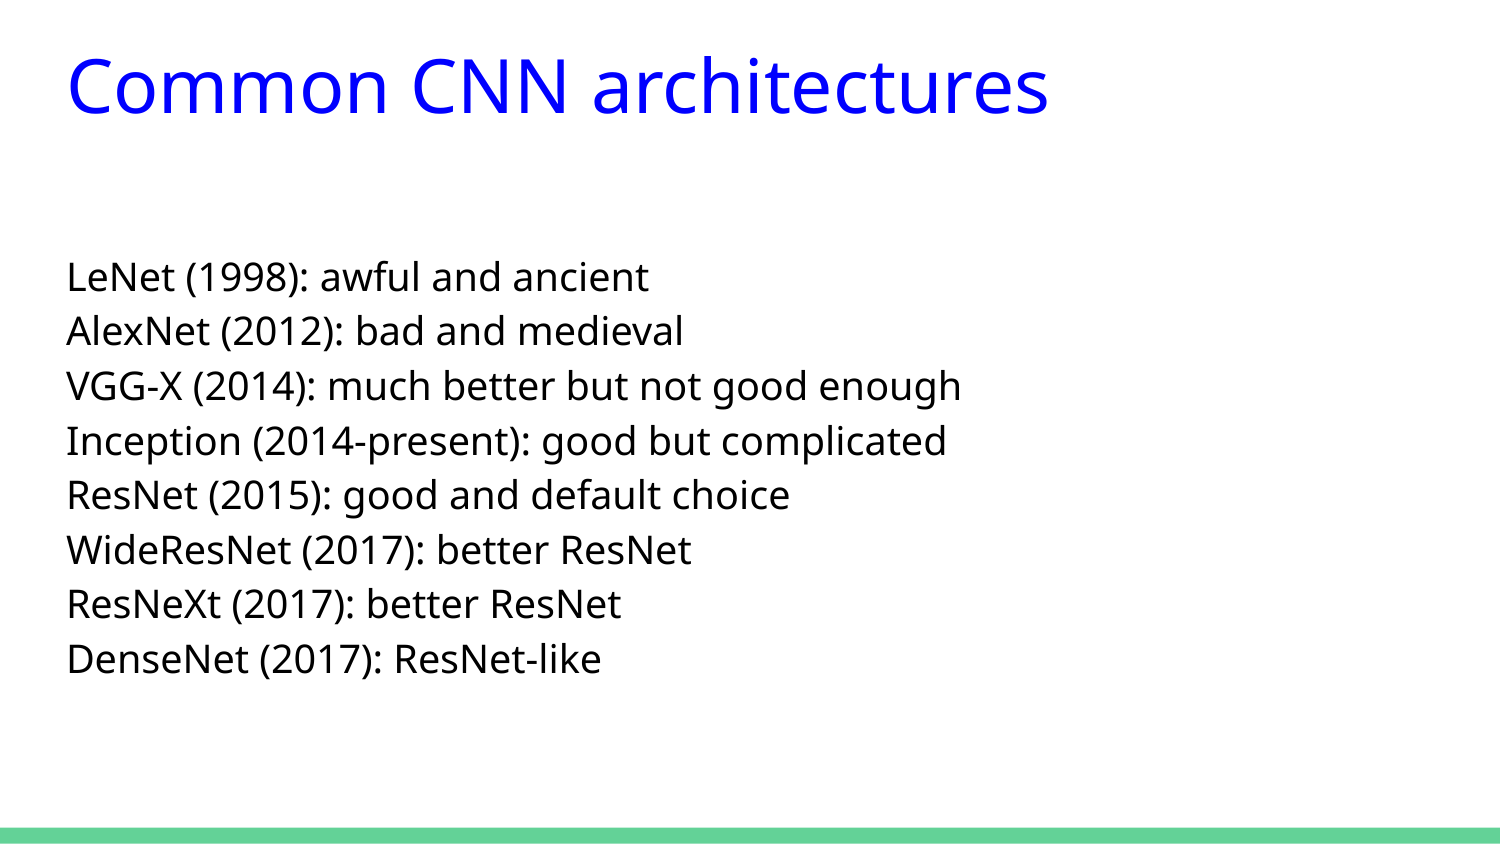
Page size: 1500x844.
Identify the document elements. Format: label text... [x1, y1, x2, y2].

title Common CNN architectures [51, 23, 1449, 142]
list LeNet (1998): awful and ancient AlexNet (2012): bad and medieval VGG-X (2014): much better but not good enough Inception (2014-present): good but complicated ResNet (2015): good and default choice WideResNet (2017): better ResNet ResNeXt (2017): better ResNet DenseNet (2017): ResNet-like [51, 148, 1449, 788]
